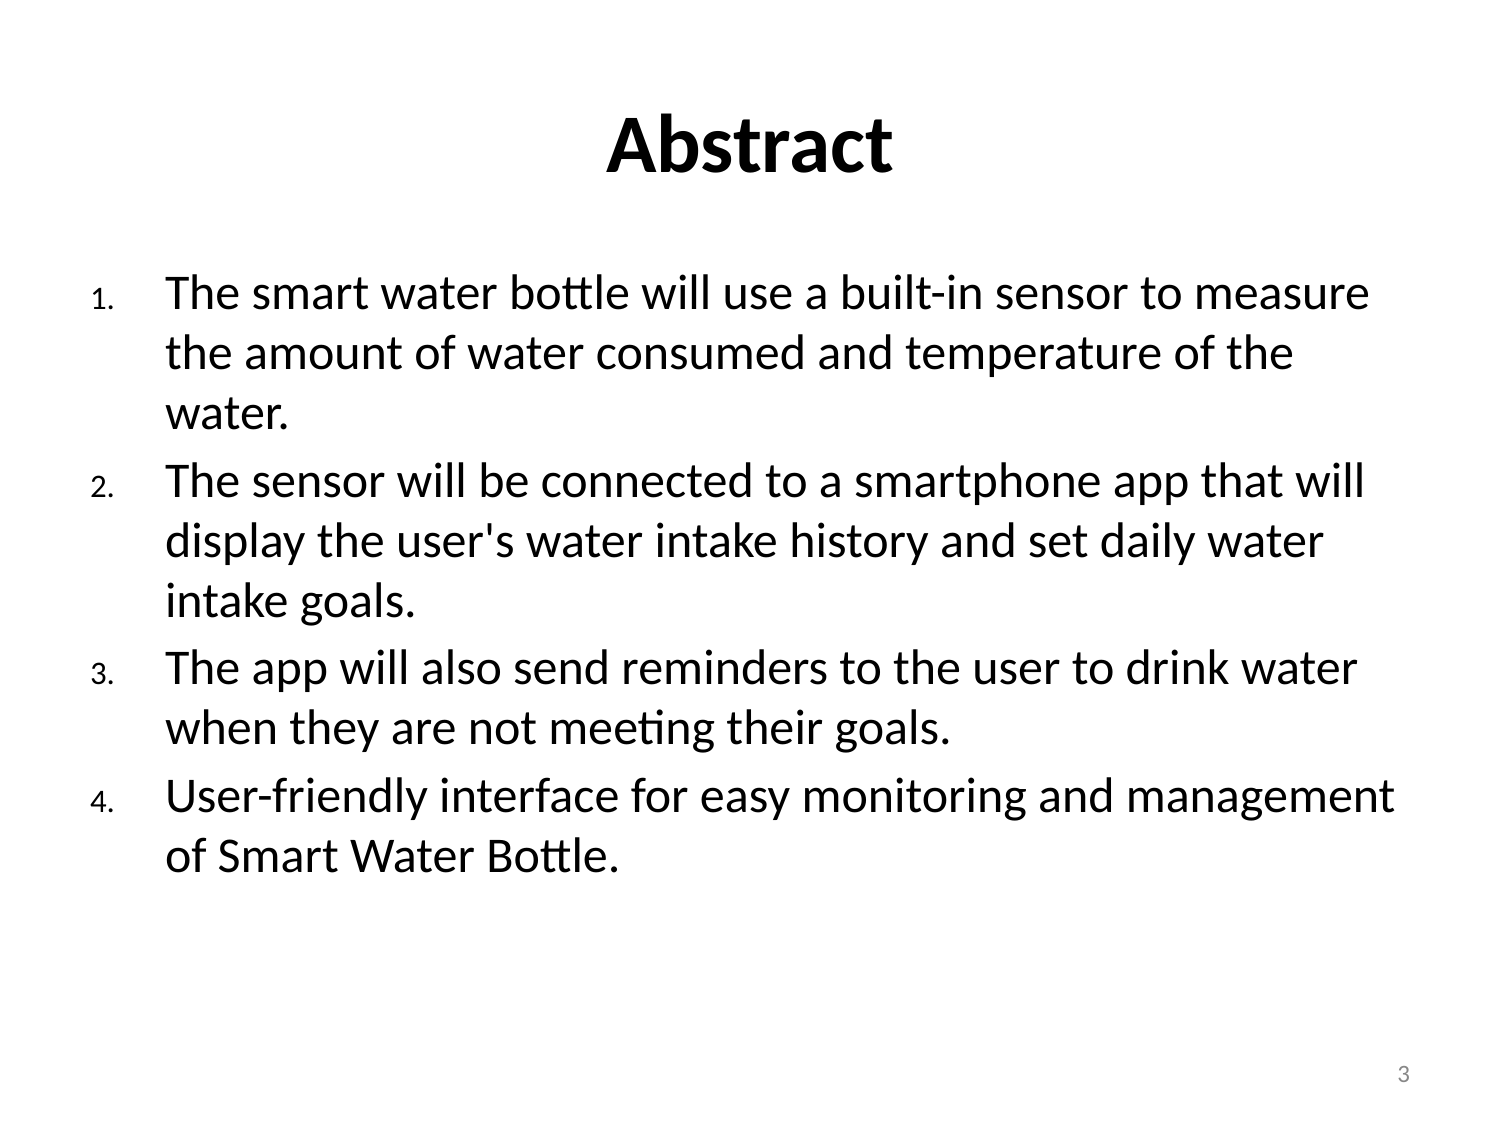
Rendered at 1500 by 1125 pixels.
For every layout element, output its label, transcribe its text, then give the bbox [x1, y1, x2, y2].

list The smart water bottle will use a built-in sensor to measure the amount of water consumed and temperature of the water. The sensor will be connected to a smartphone app that will display the user's water intake history and set daily water intake goals. The app will also send reminders to the user to drink water when they are not meeting their goals. User-friendly interface for easy monitoring and management of Smart Water Bottle. [75, 252, 1425, 1023]
title Abstract [75, 45, 1425, 233]
slide_number 3 [1074, 1042, 1425, 1103]
